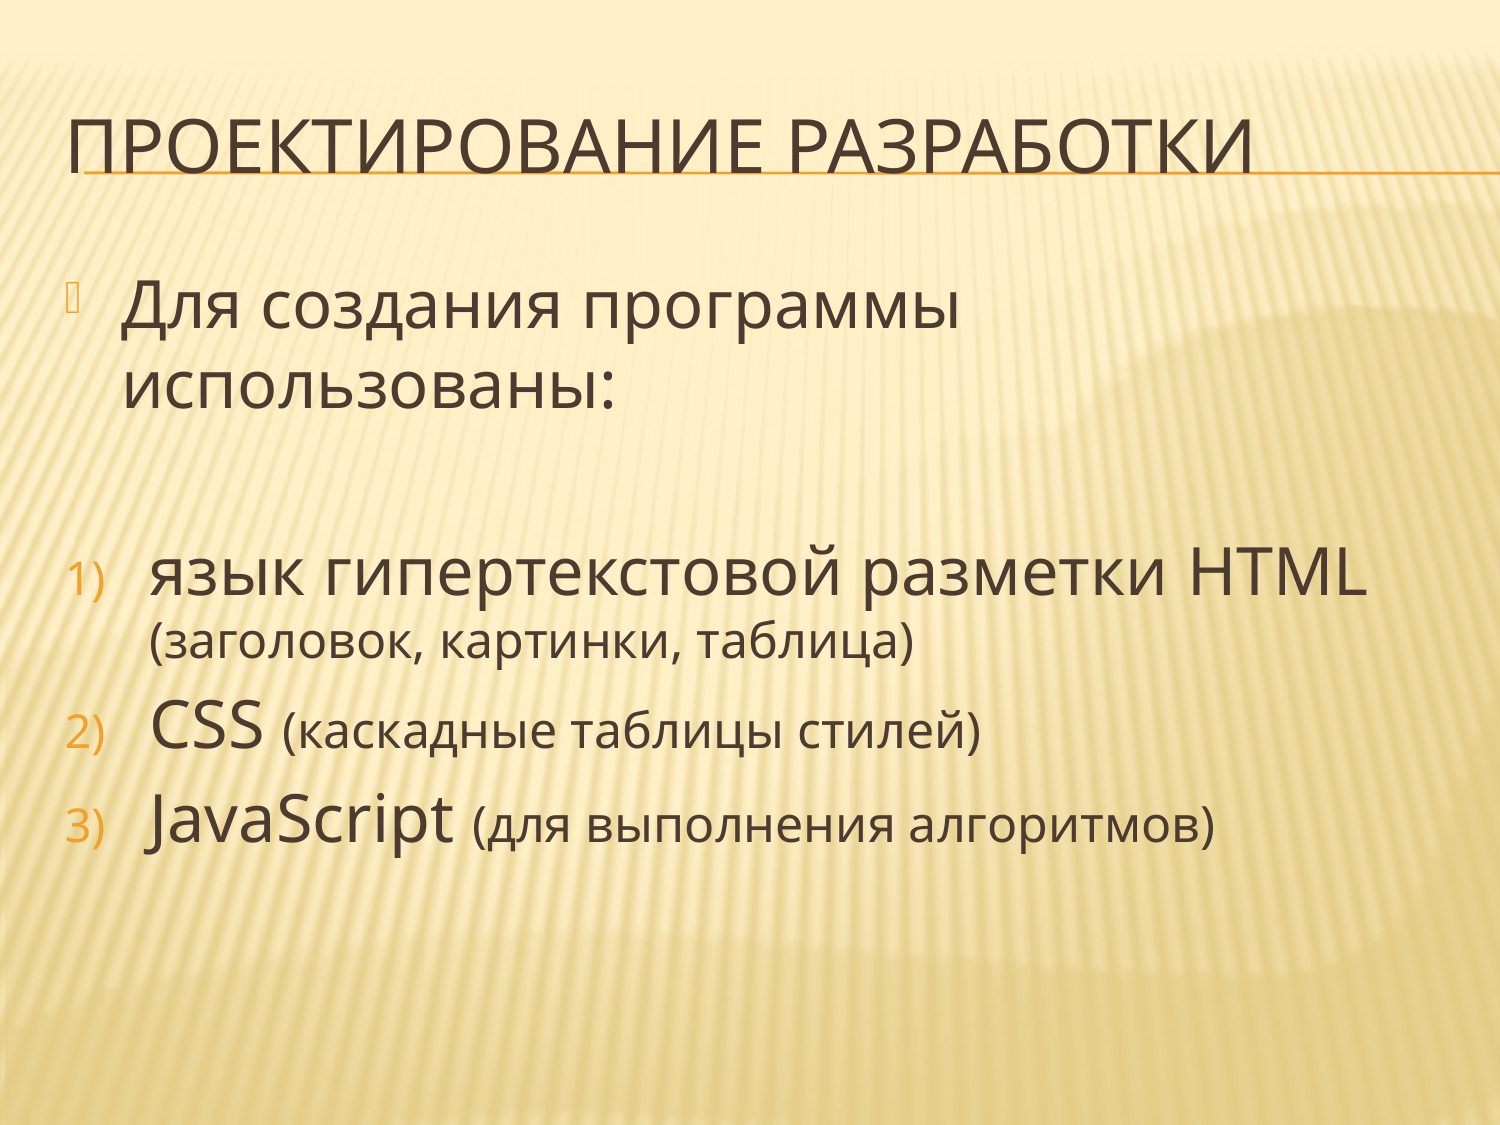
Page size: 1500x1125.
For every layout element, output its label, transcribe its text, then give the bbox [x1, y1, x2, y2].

title Проектирование разработки [50, 75, 1475, 213]
list Для создания программы использованы: язык гипертекстовой разметки HTML (заголовок, картинки, таблица) CSS (каскадные таблицы стилей) JavaScript (для выполнения алгоритмов) [50, 254, 1475, 998]
